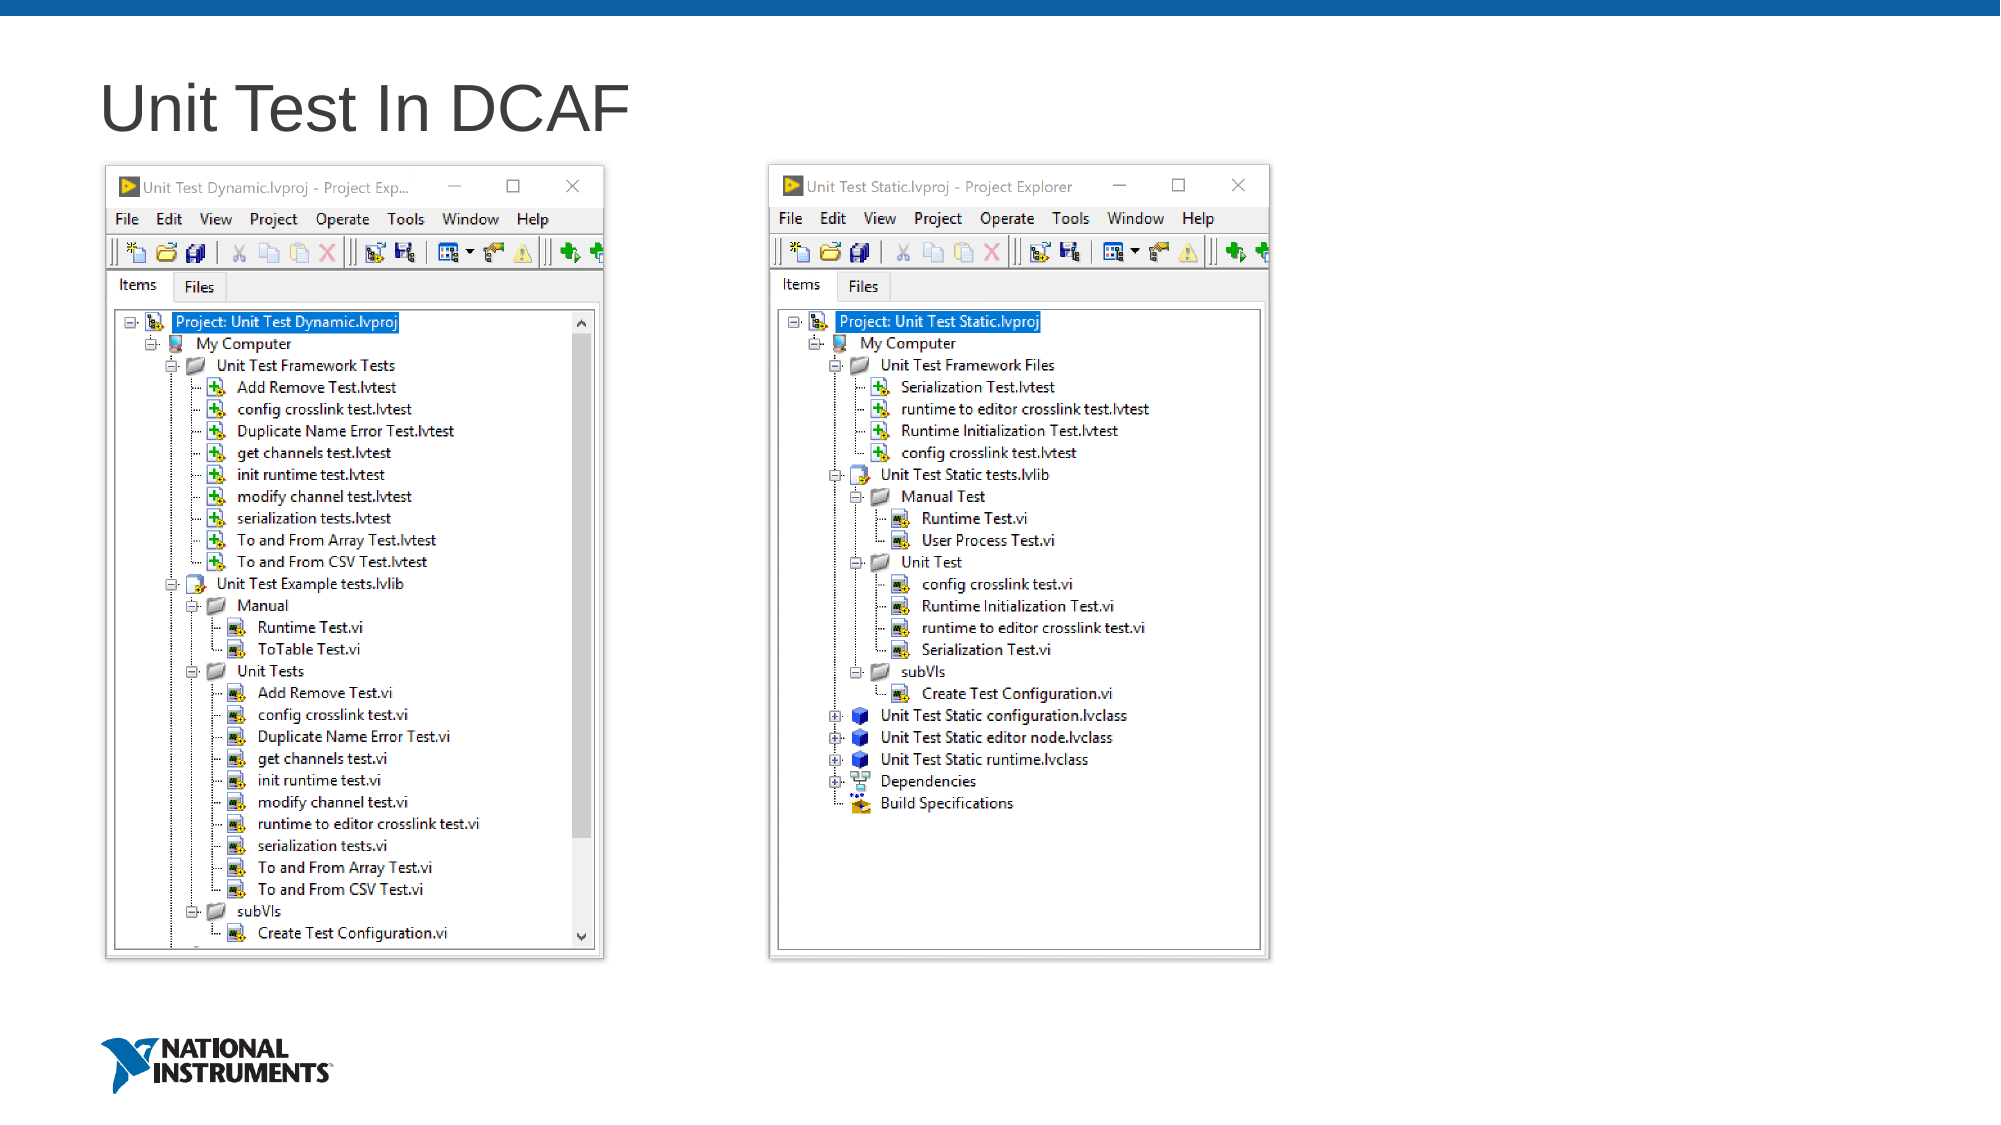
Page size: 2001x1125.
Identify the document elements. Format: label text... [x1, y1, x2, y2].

title Unit Test In DCAF [99, 60, 1900, 160]
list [99, 160, 612, 965]
picture [765, 159, 1274, 964]
